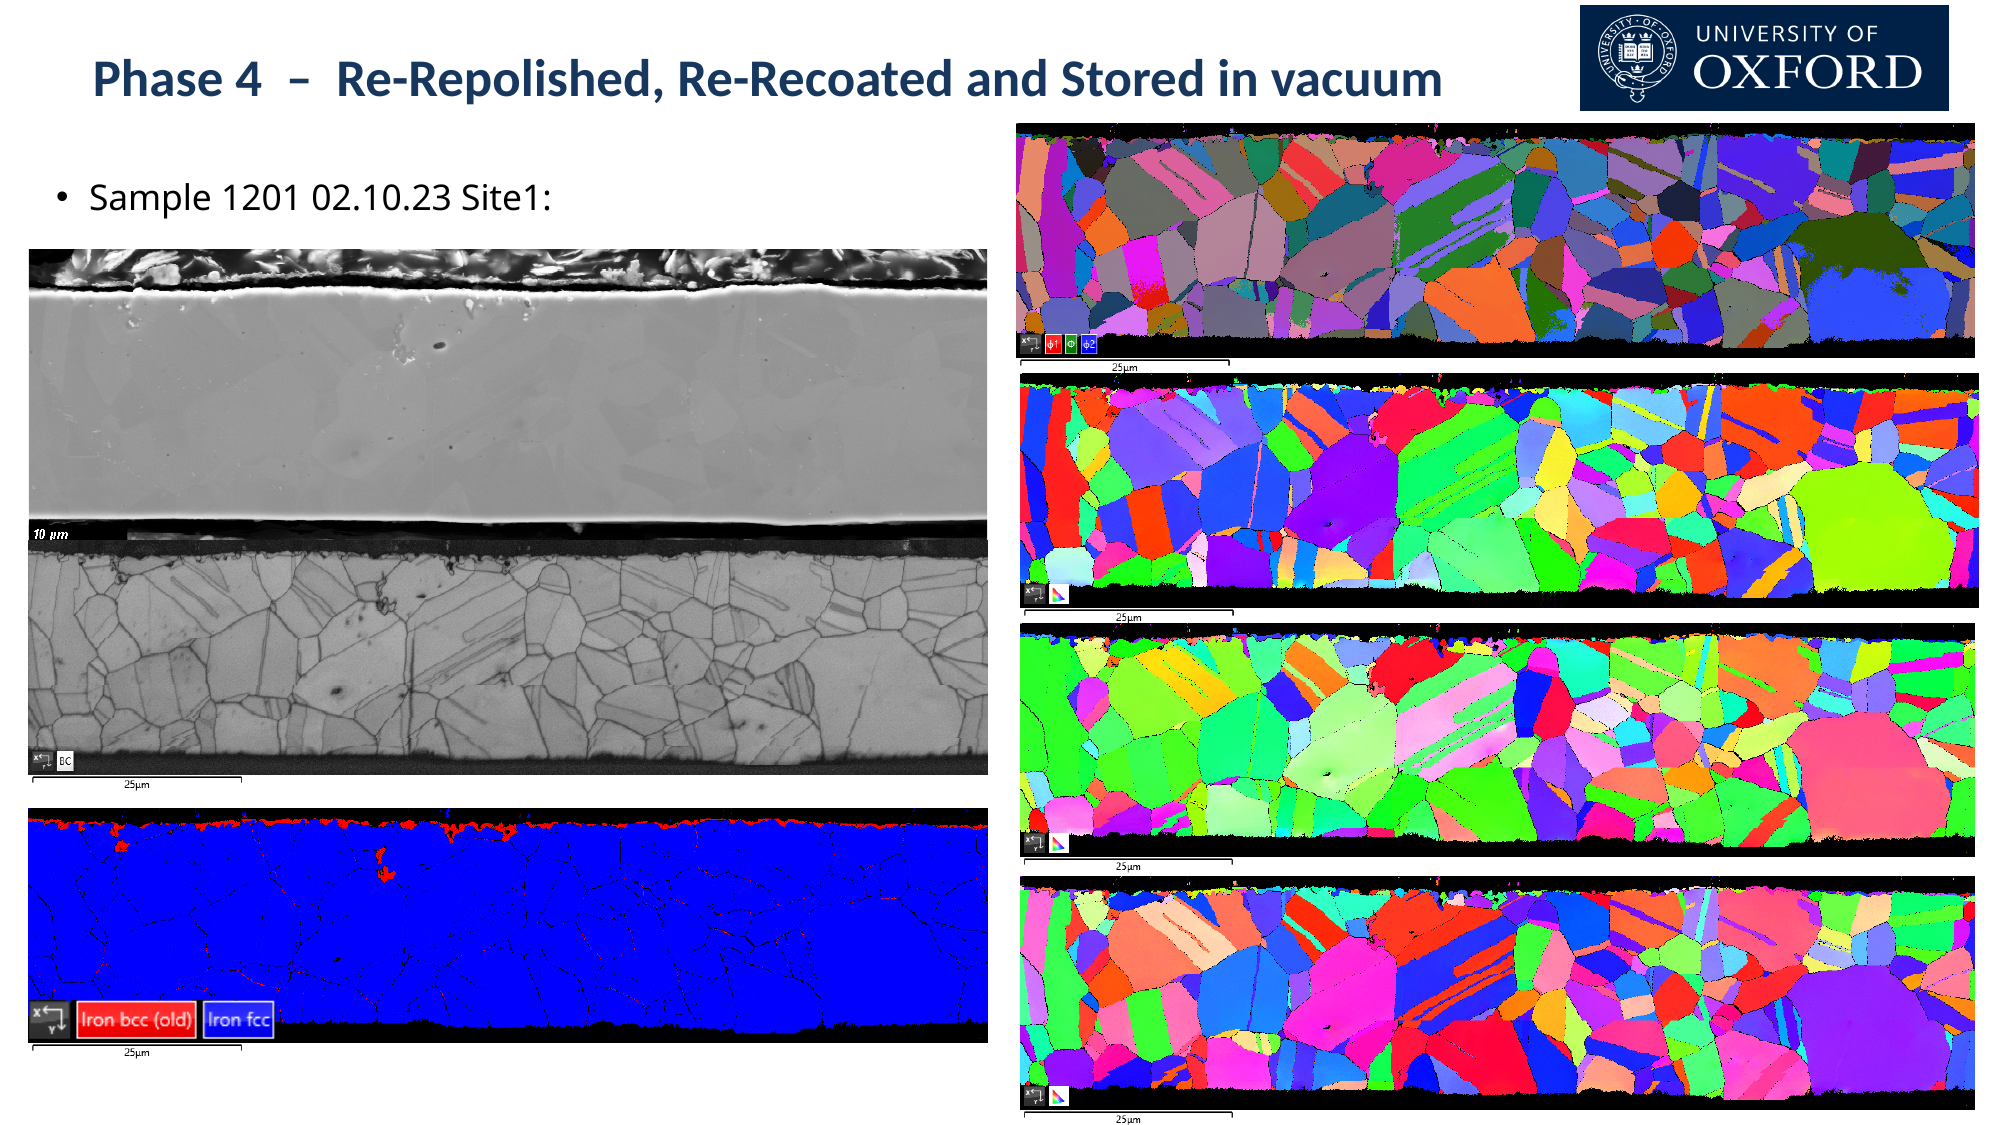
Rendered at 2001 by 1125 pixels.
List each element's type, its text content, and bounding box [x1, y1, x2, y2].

text_box Phase 4 – Re-Repolished, Re-Recoated and Stored in vacuum [92, 15, 1463, 135]
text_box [28, 248, 988, 540]
picture [1580, 4, 1950, 112]
picture [1015, 122, 1979, 874]
picture [1019, 875, 1976, 1125]
picture [28, 540, 988, 792]
text_box Sample 1201 02.10.23 Site1: [41, 167, 984, 225]
picture [28, 807, 988, 1060]
